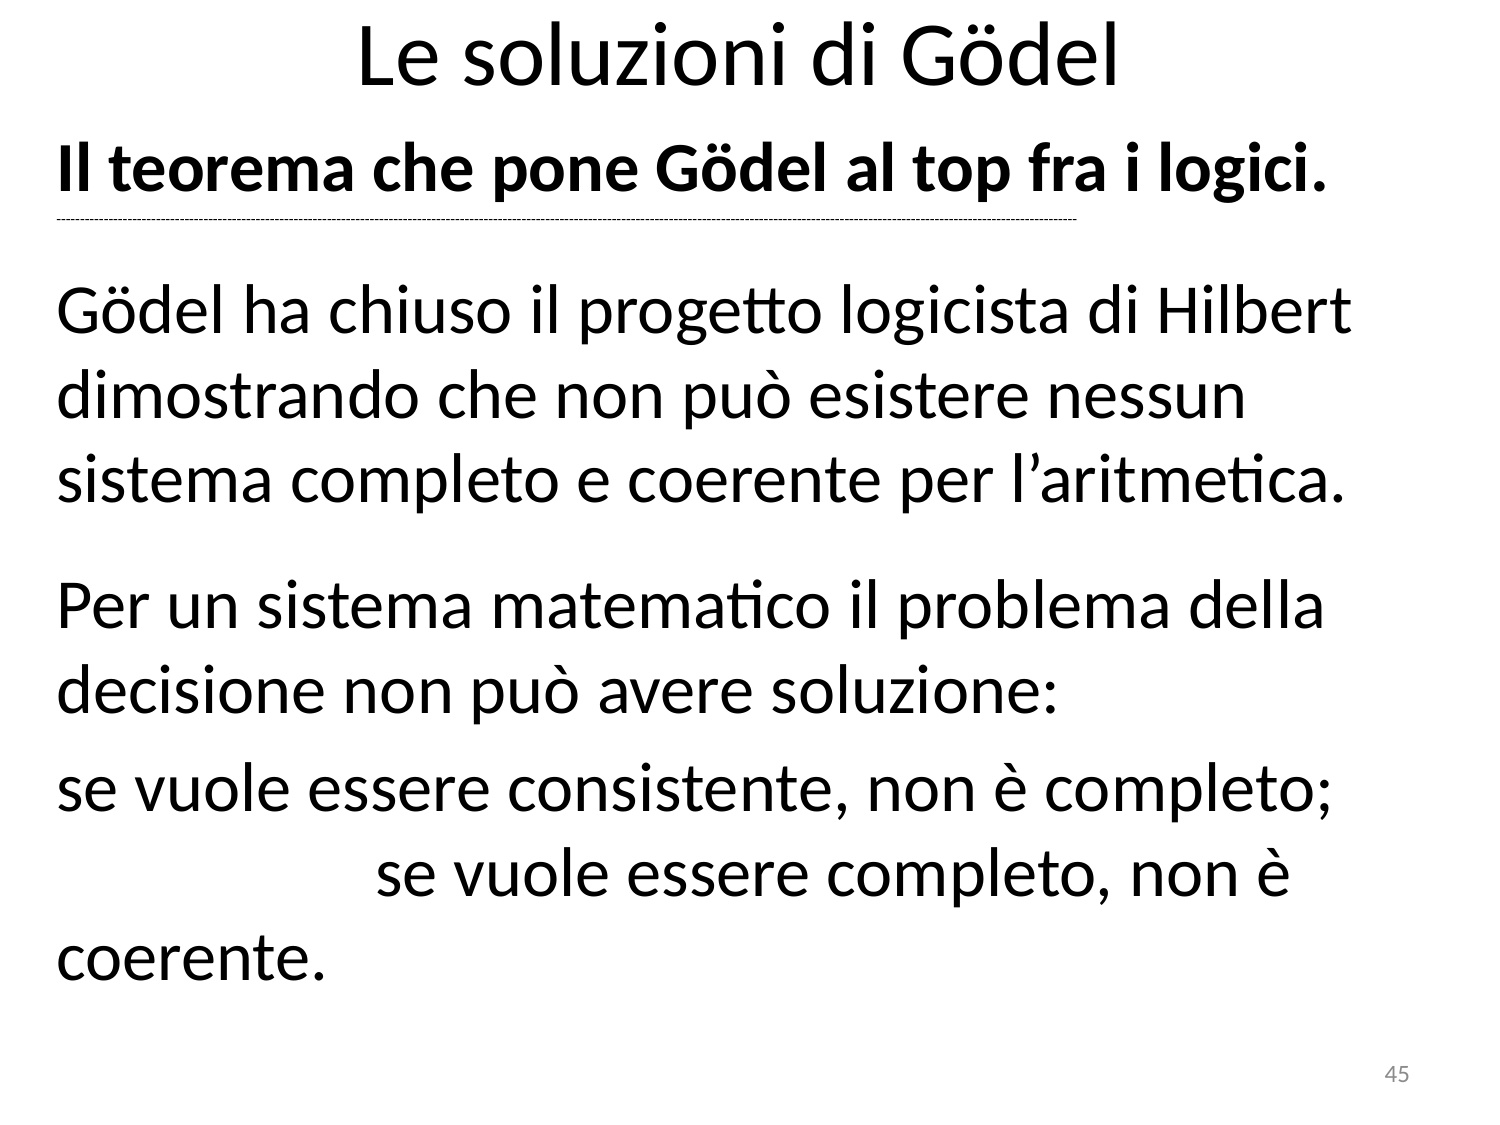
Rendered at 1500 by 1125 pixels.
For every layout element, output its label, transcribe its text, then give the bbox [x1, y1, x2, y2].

title Le soluzioni di Gödel [75, 0, 1425, 113]
list Il teorema che pone Gödel al top fra i logici. ----------------------------------------------------------------------------------------------------------------------------------------------------------------------------------------------------------------------- Gödel ha chiuso il progetto logicista di Hilbert dimostrando che non può esistere nessun sistema completo e coerente per l’aritmetica. Per un sistema matematico il problema della decisione non può avere soluzione: se vuole essere consistente, non è completo; se vuole essere completo, non è coerente. [41, 113, 1459, 1005]
slide_number 45 [1074, 1042, 1425, 1103]
